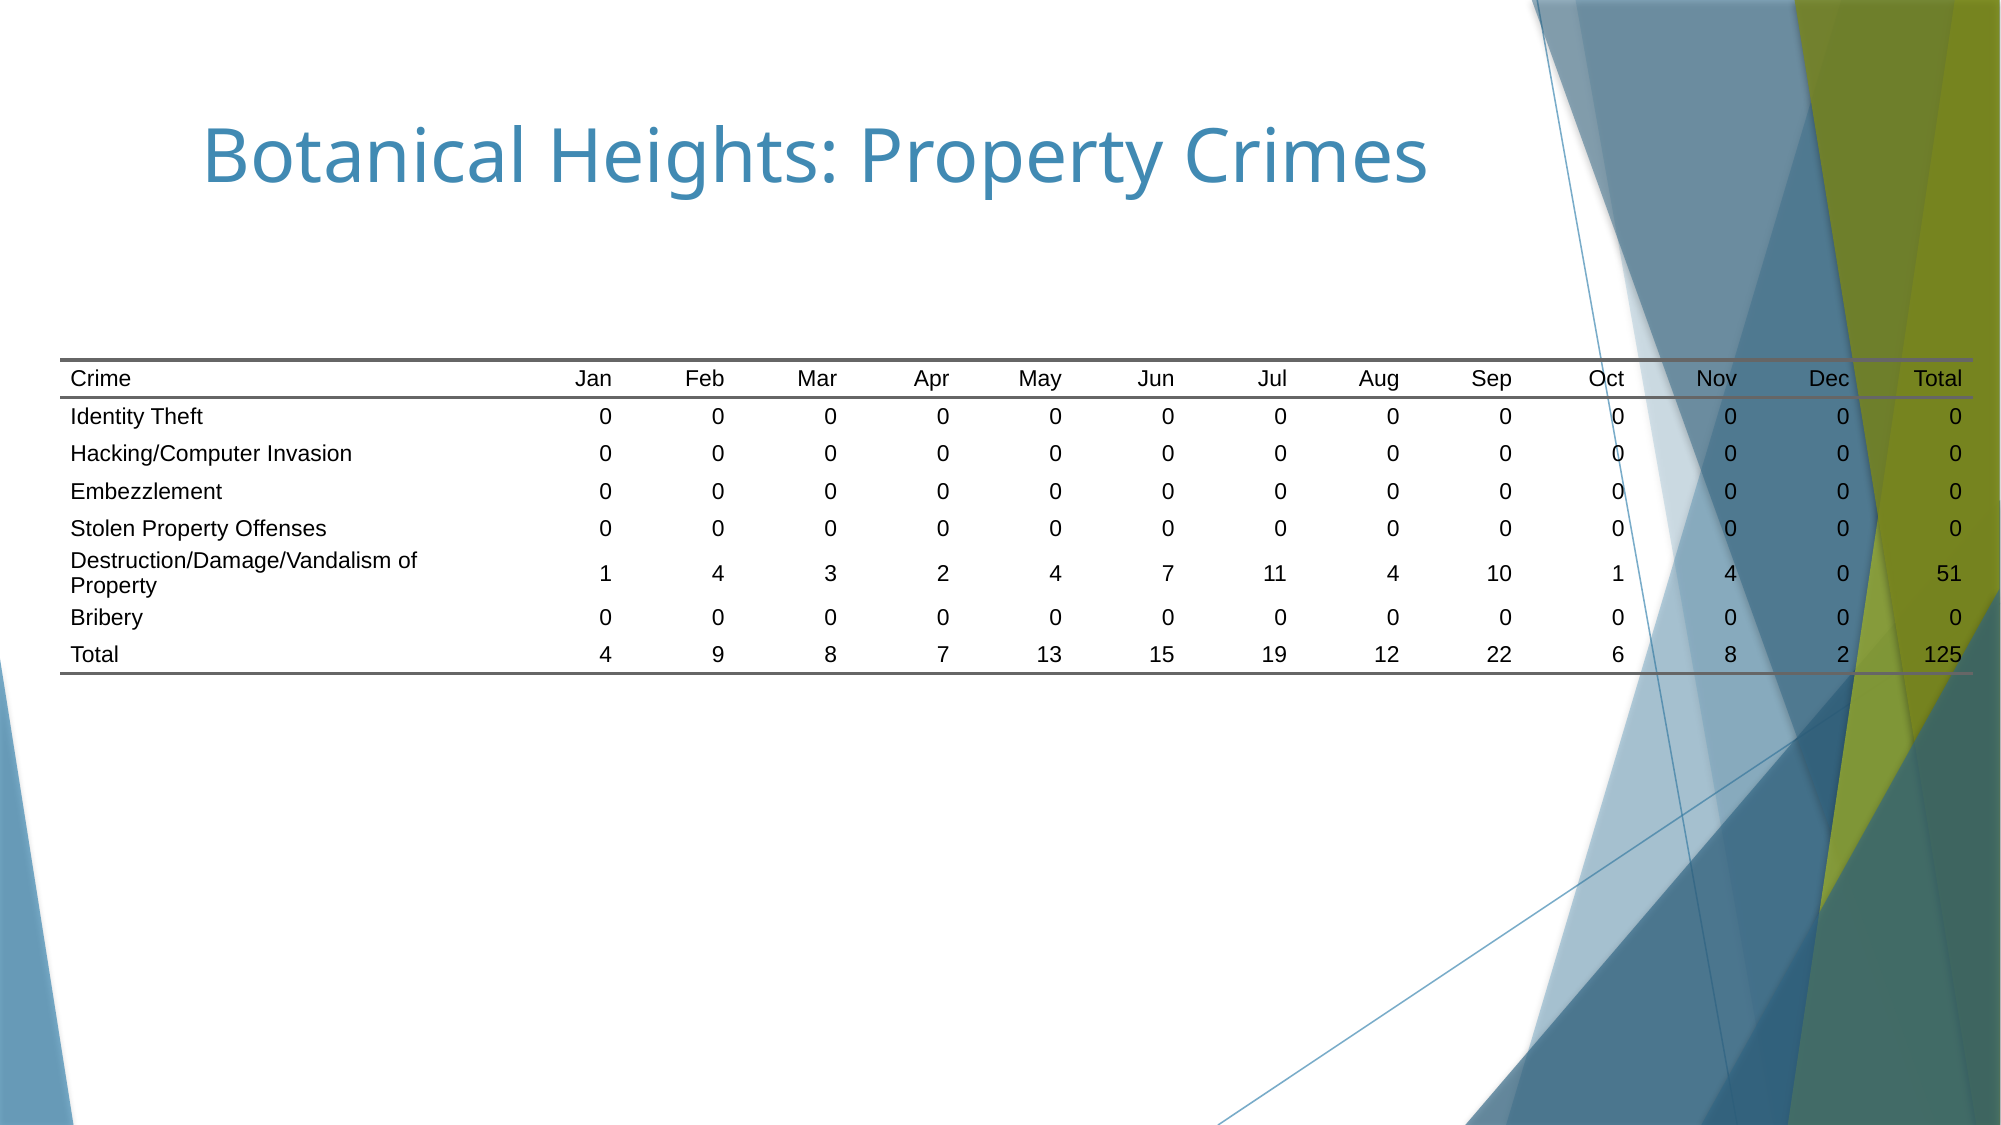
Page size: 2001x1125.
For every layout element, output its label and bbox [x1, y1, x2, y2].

title [111, 99, 1522, 317]
table_cell [60, 399, 1973, 672]
table_header [60, 362, 1973, 396]
